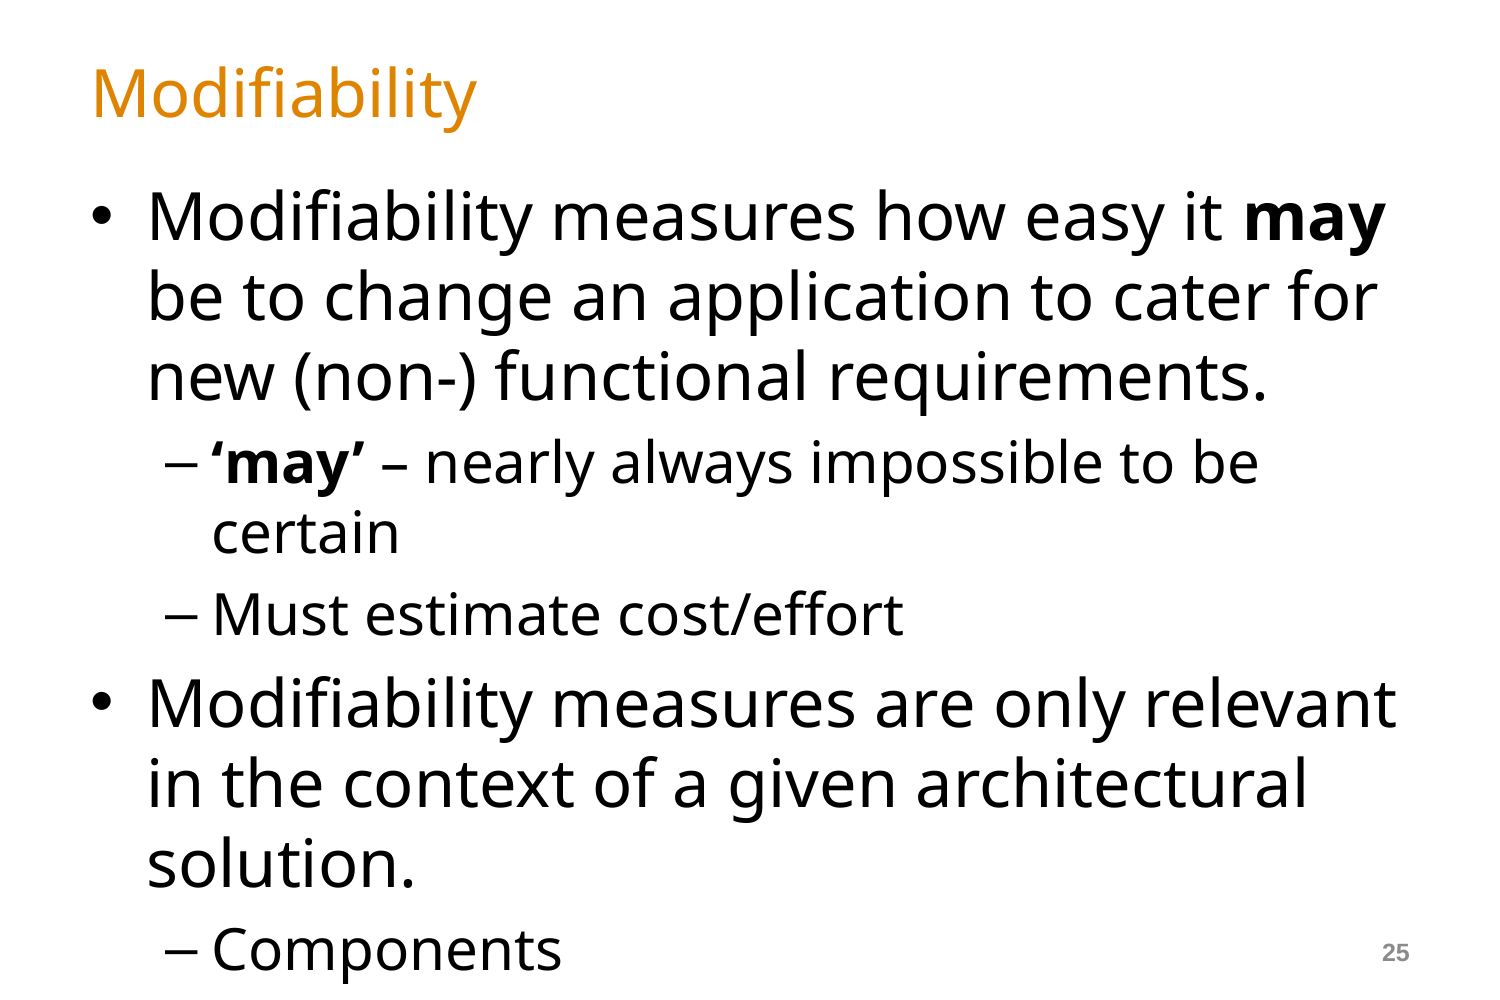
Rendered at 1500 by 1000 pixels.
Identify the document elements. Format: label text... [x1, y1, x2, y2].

title Modifiability [75, 40, 1425, 142]
list Modifiability measures how easy it may be to change an application to cater for new (non-) functional requirements. ‘may’ – nearly always impossible to be certain Must estimate cost/effort Modifiability measures are only relevant in the context of a given architectural solution. Components Relationships Responsibilities [75, 166, 1425, 894]
slide_number 25 [1074, 926, 1425, 981]
